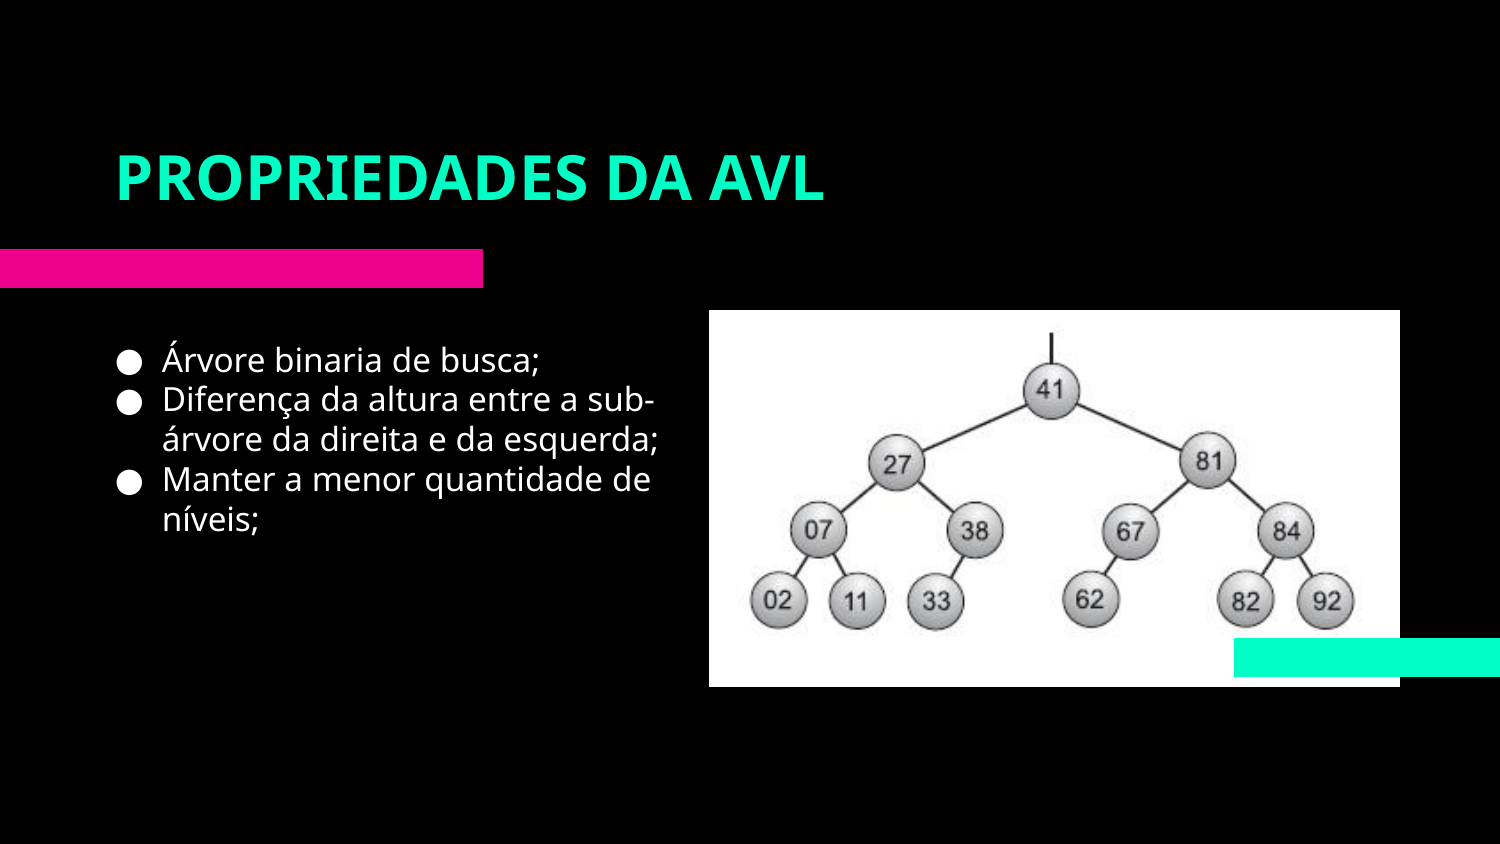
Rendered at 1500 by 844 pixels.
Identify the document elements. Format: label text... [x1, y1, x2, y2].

list Árvore binaria de busca; Diferença da altura entre a sub-árvore da direita e da esquerda; Manter a menor quantidade de níveis; [99, 323, 677, 674]
text_box [1405, 637, 1500, 678]
title PROPRIEDADES DA AVL [99, 123, 1027, 234]
picture [708, 309, 1401, 687]
